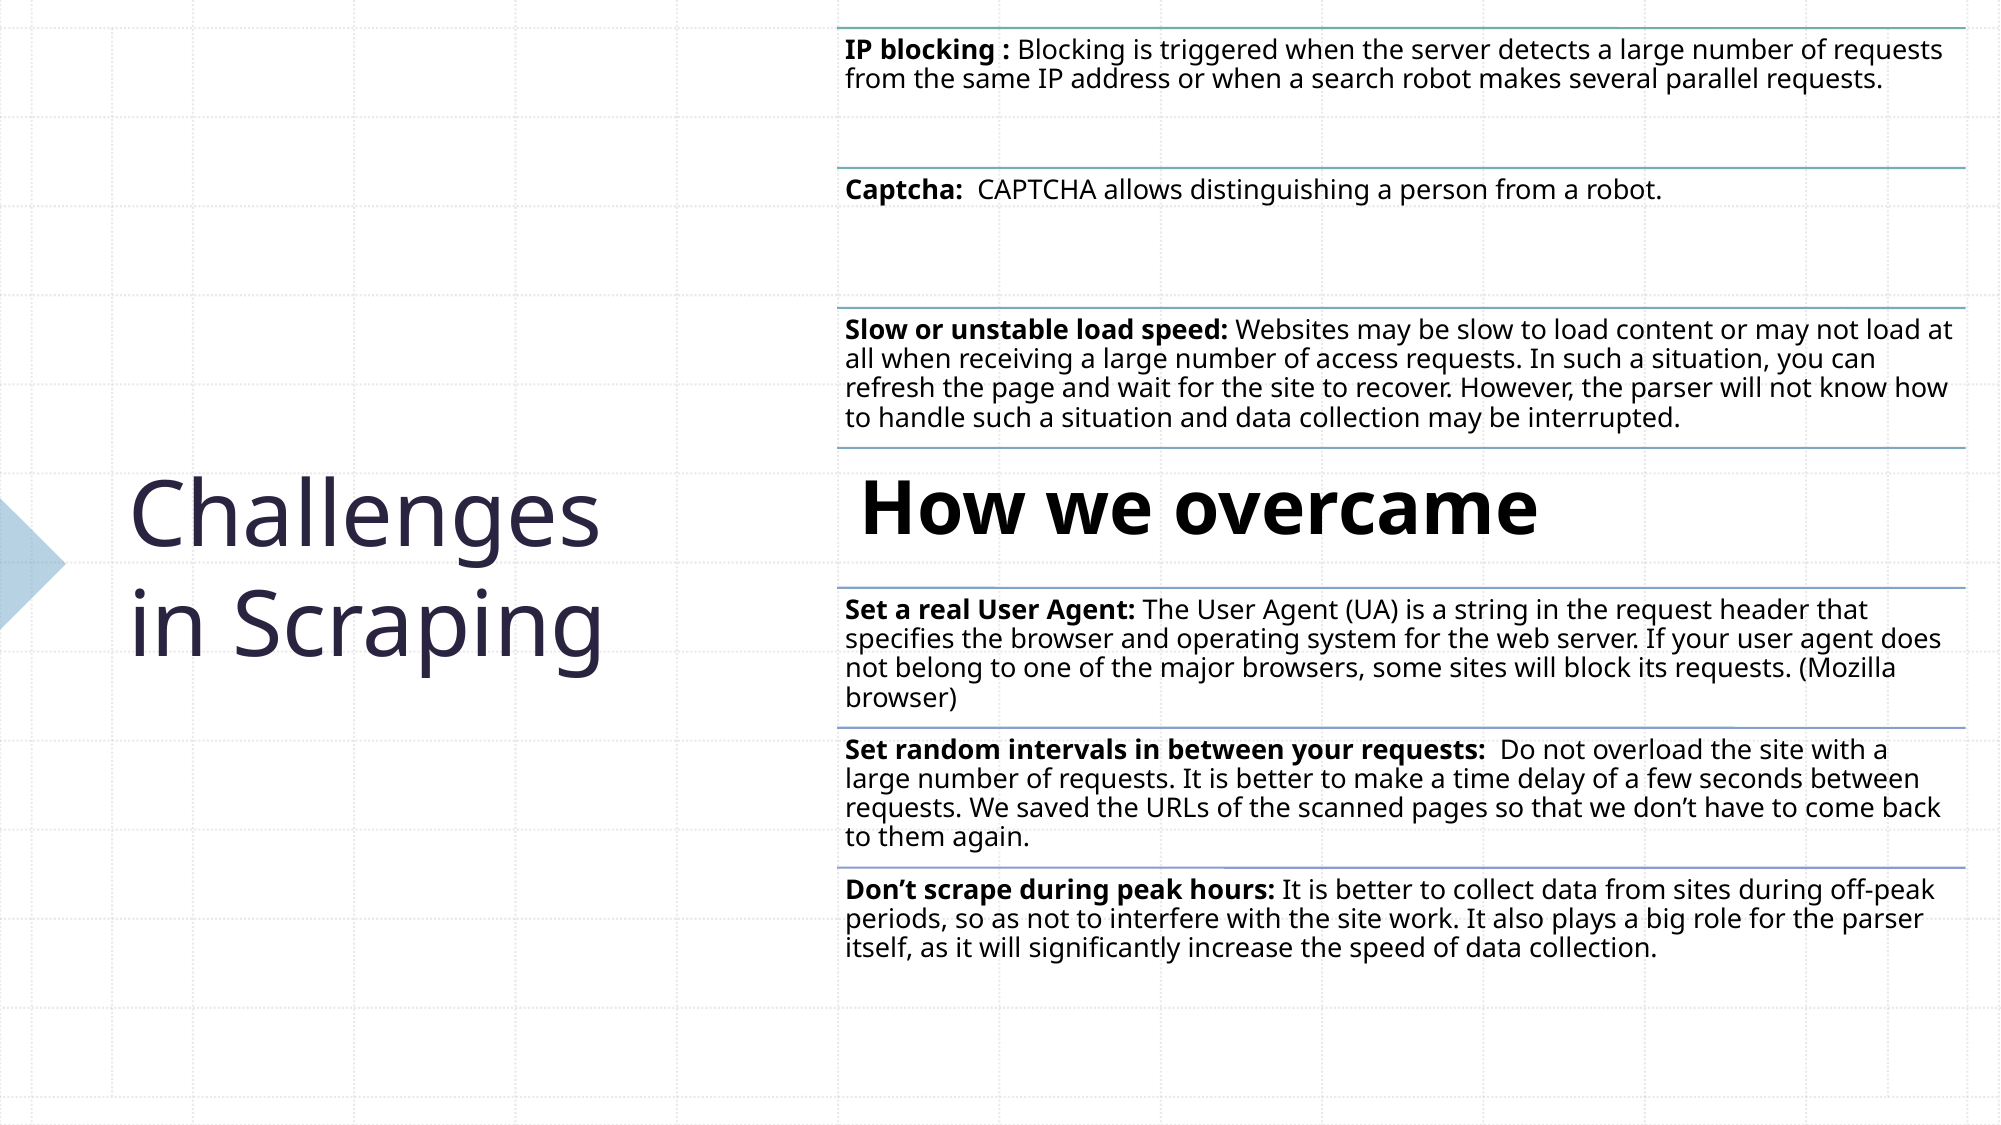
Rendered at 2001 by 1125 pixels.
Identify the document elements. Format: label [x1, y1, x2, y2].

text_box [0, 0, 2000, 1125]
list [837, 27, 1966, 1008]
